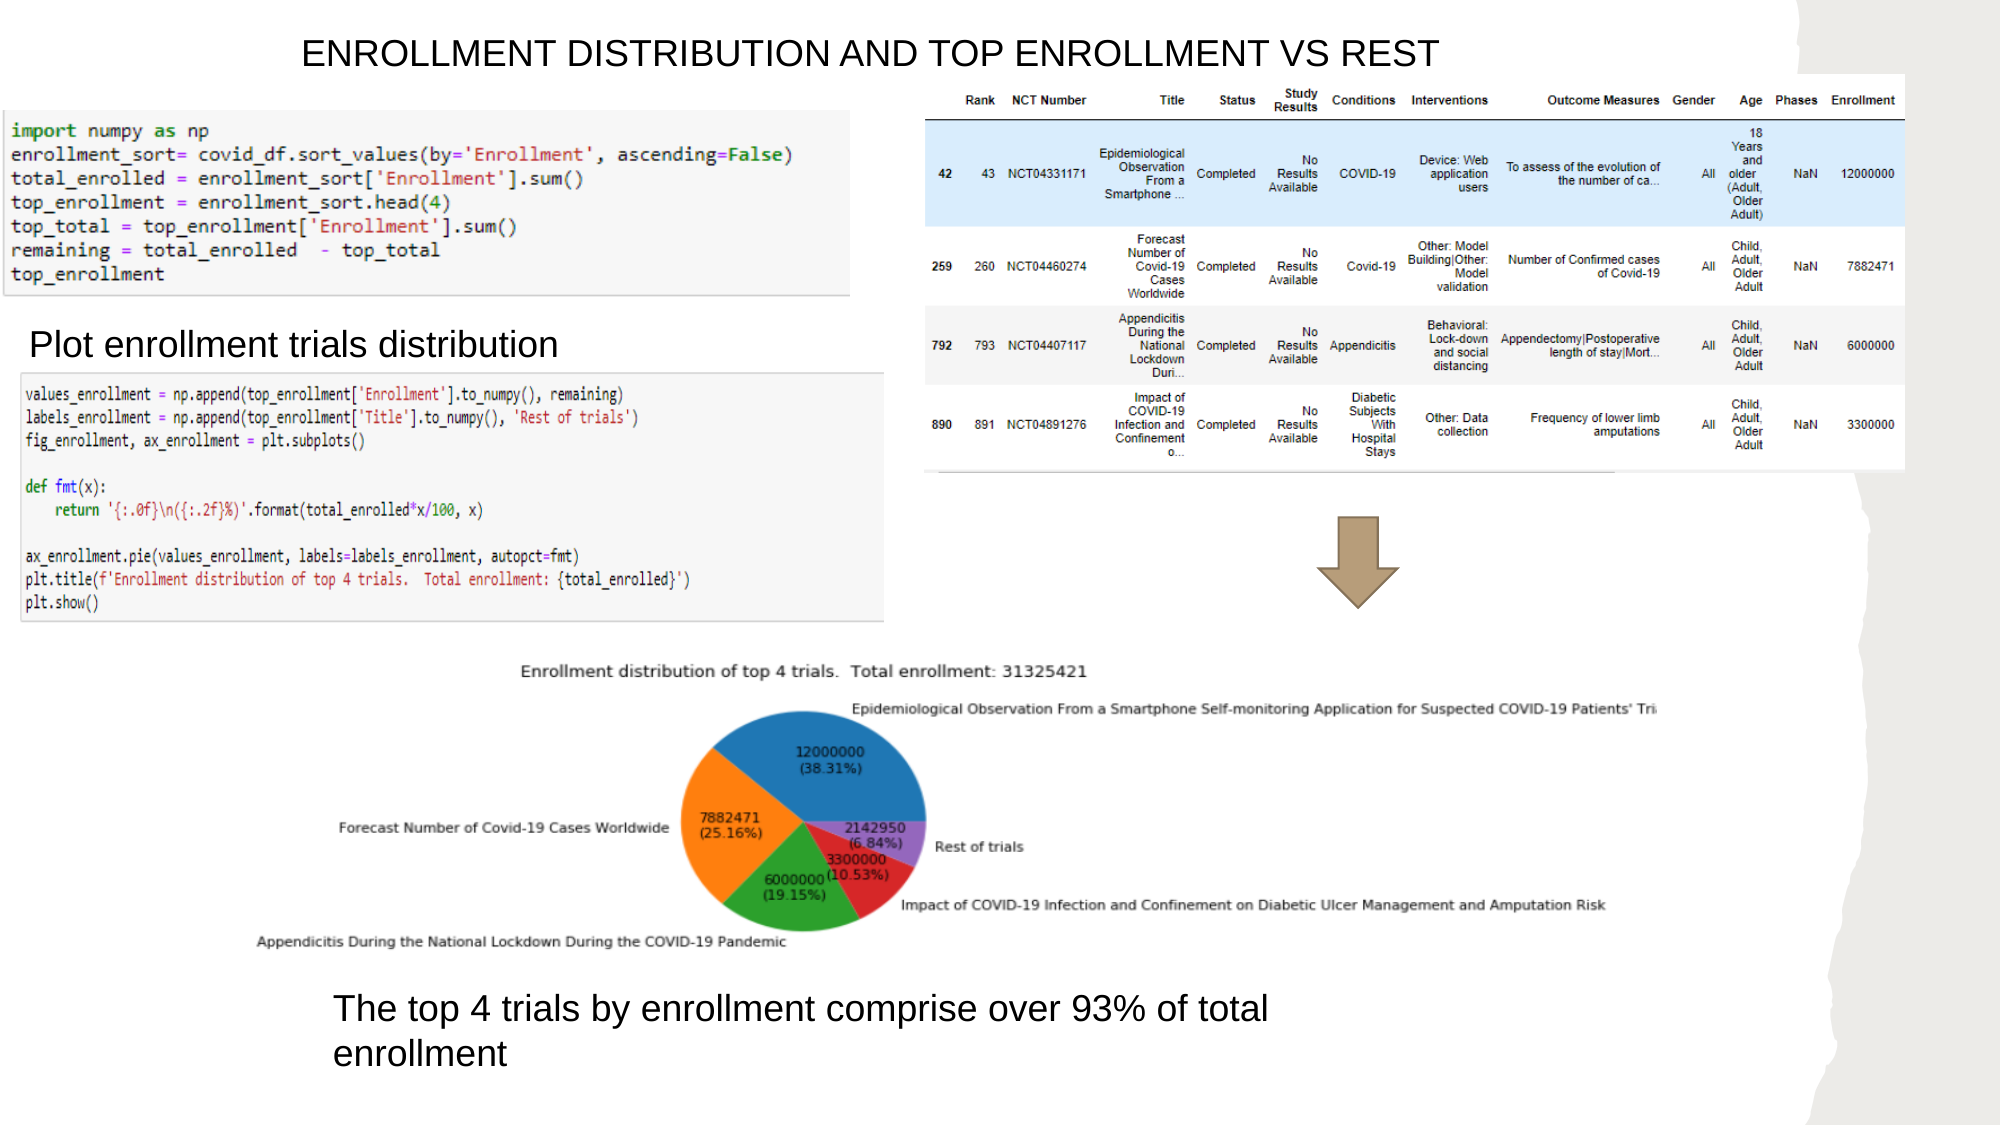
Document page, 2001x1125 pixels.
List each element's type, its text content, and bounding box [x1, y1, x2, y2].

text_box [1318, 517, 1398, 608]
picture [250, 652, 1657, 955]
text_box Plot enrollment trials distribution [14, 312, 610, 370]
picture [0, 110, 850, 304]
picture [13, 371, 884, 627]
picture [924, 0, 2000, 1125]
text_box The top 4 trials by enrollment comprise over 93% of total enrollment [317, 976, 1415, 1082]
text_box ENROLLMENT DISTRIBUTION AND TOP ENROLLMENT VS REST [286, 21, 1732, 82]
